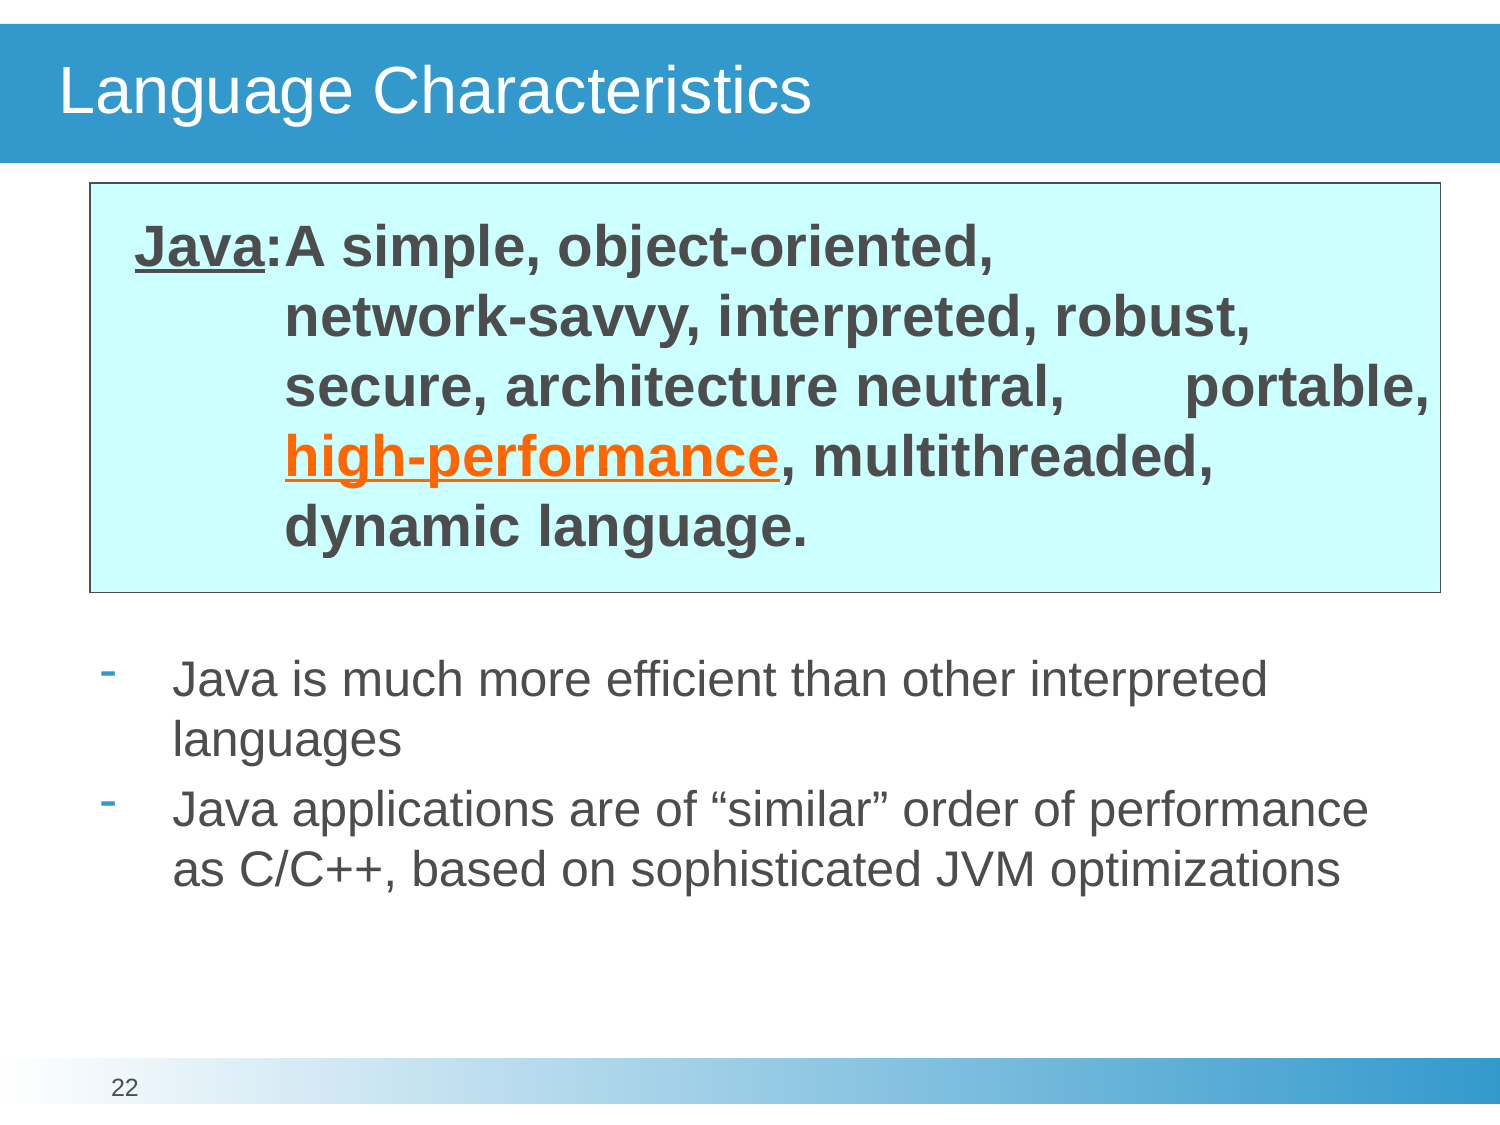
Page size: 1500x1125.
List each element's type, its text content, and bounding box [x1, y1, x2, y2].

text_box Java: A simple, object-oriented, network-savvy, interpreted, robust, secure, architecture neutral, portable, high-performance, multithreaded, dynamic language. [90, 182, 1441, 593]
text_box Java is much more efficient than other interpreted languages Java applications are of “similar” order of performance as C/C++, based on sophisticated JVM optimizations [99, 646, 1451, 897]
slide_number 22 [45, 1074, 205, 1122]
title Language Characteristics [0, 23, 1500, 164]
